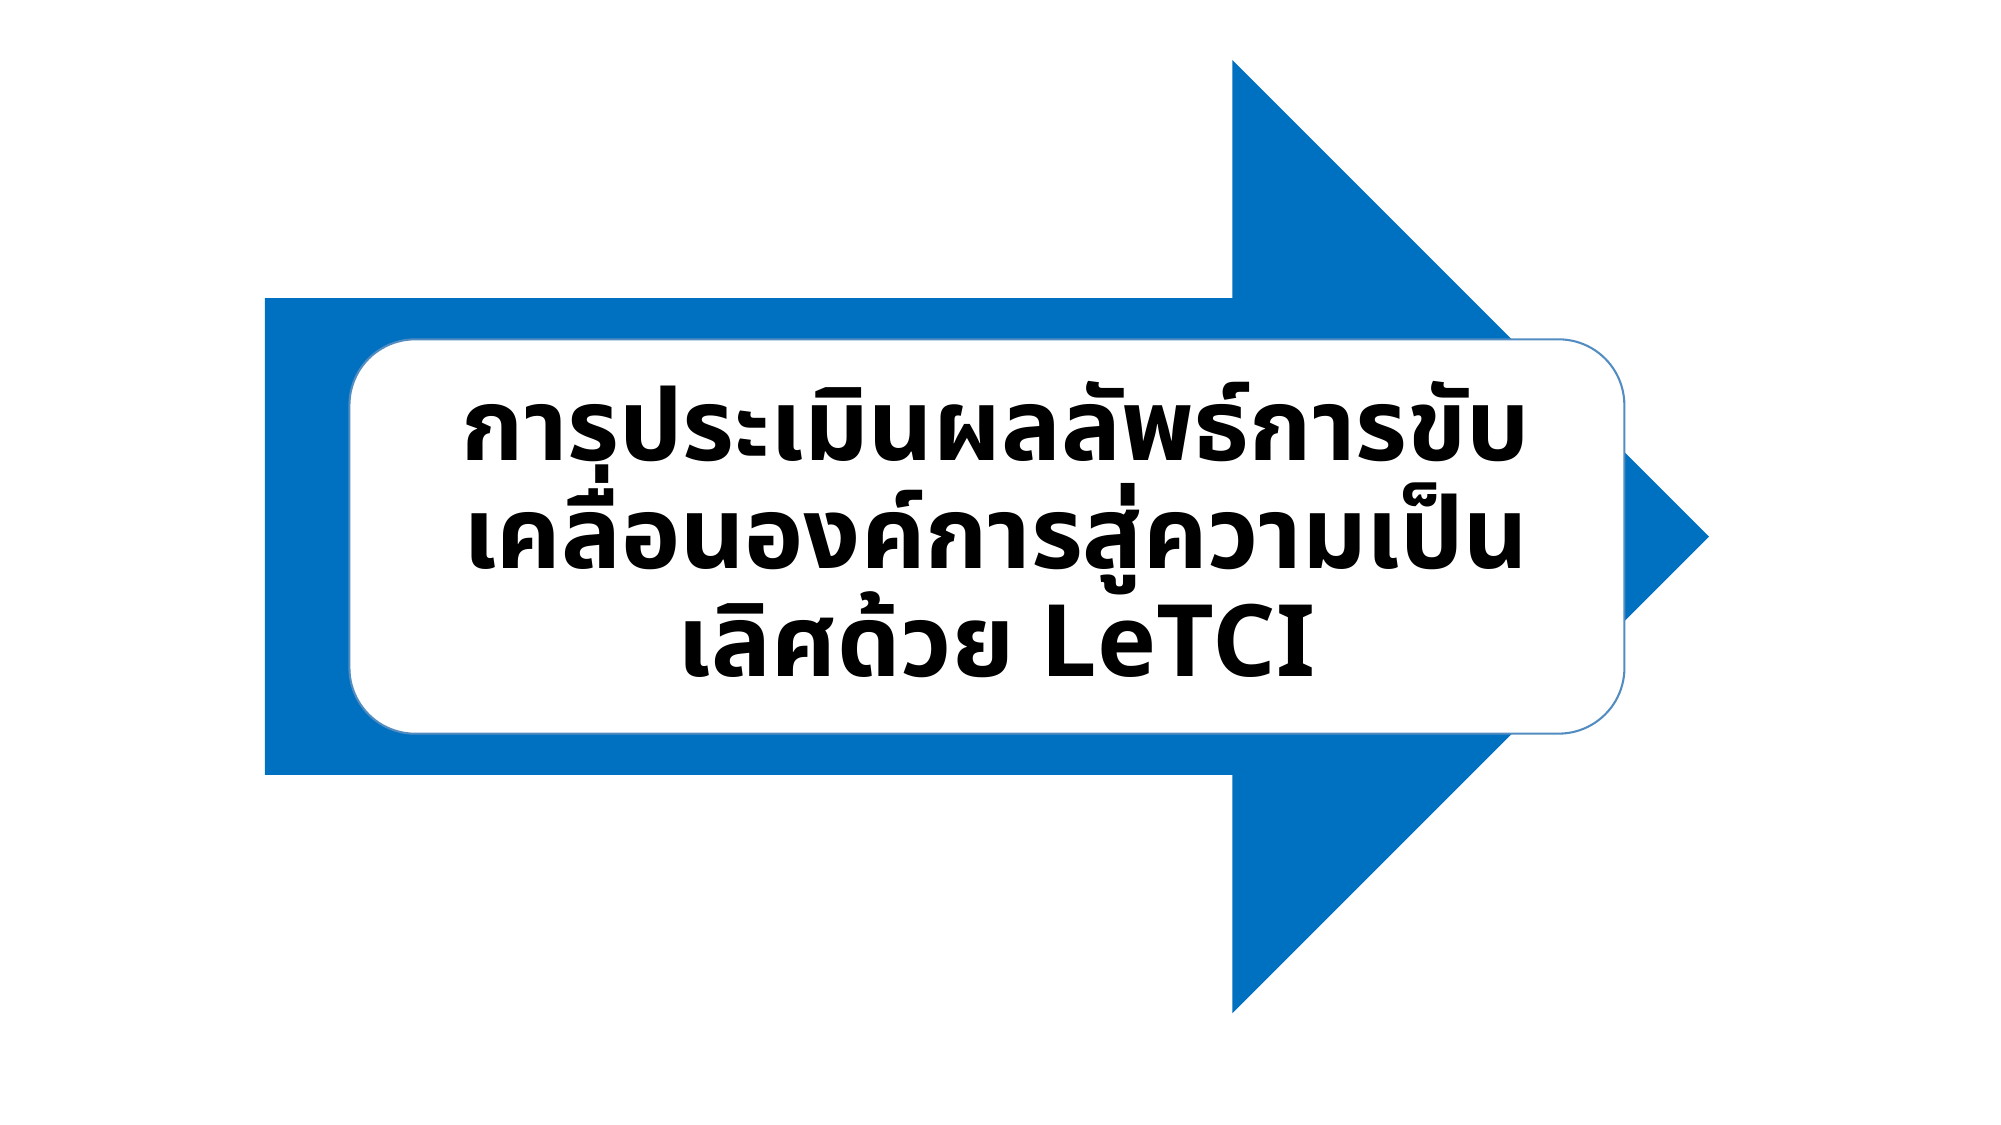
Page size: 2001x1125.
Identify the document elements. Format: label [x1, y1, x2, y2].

list [137, 59, 1837, 1014]
